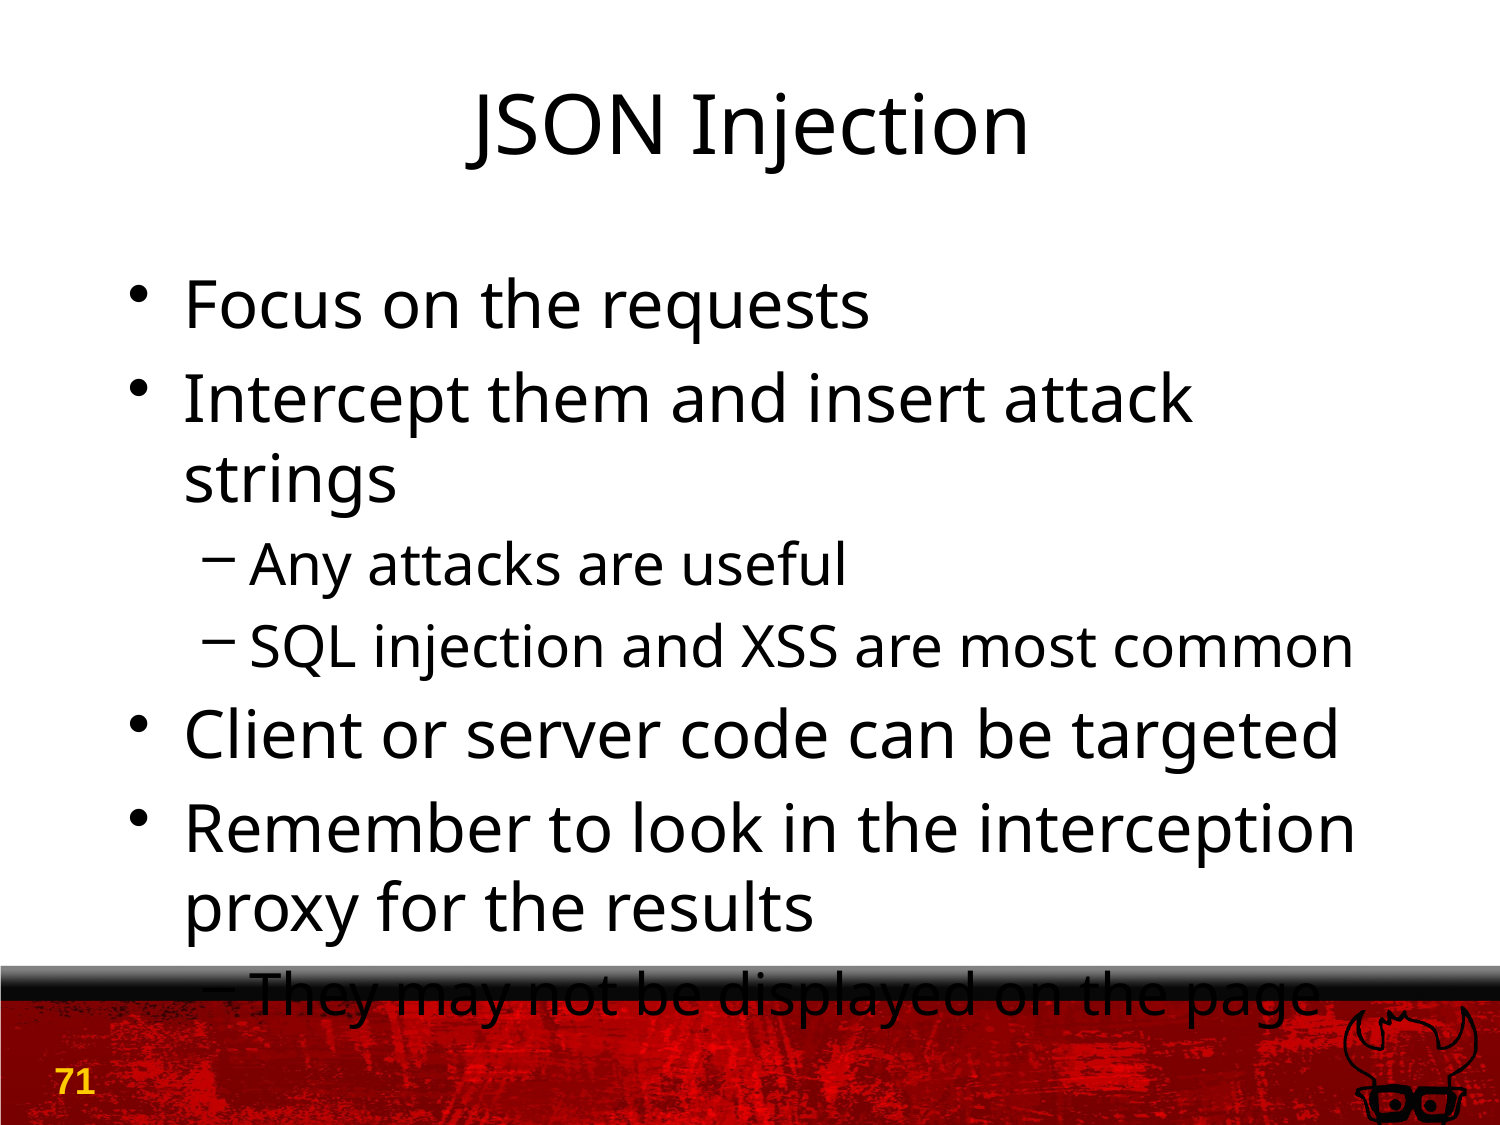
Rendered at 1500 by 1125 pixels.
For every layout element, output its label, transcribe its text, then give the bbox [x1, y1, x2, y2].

list Focus on the requests Intercept them and insert attack strings Any attacks are useful SQL injection and XSS are most common Client or server code can be targeted Remember to look in the interception proxy for the results They may not be displayed on the page [112, 254, 1388, 963]
picture [0, 282, 1500, 1125]
title JSON Injection [35, 24, 1469, 219]
